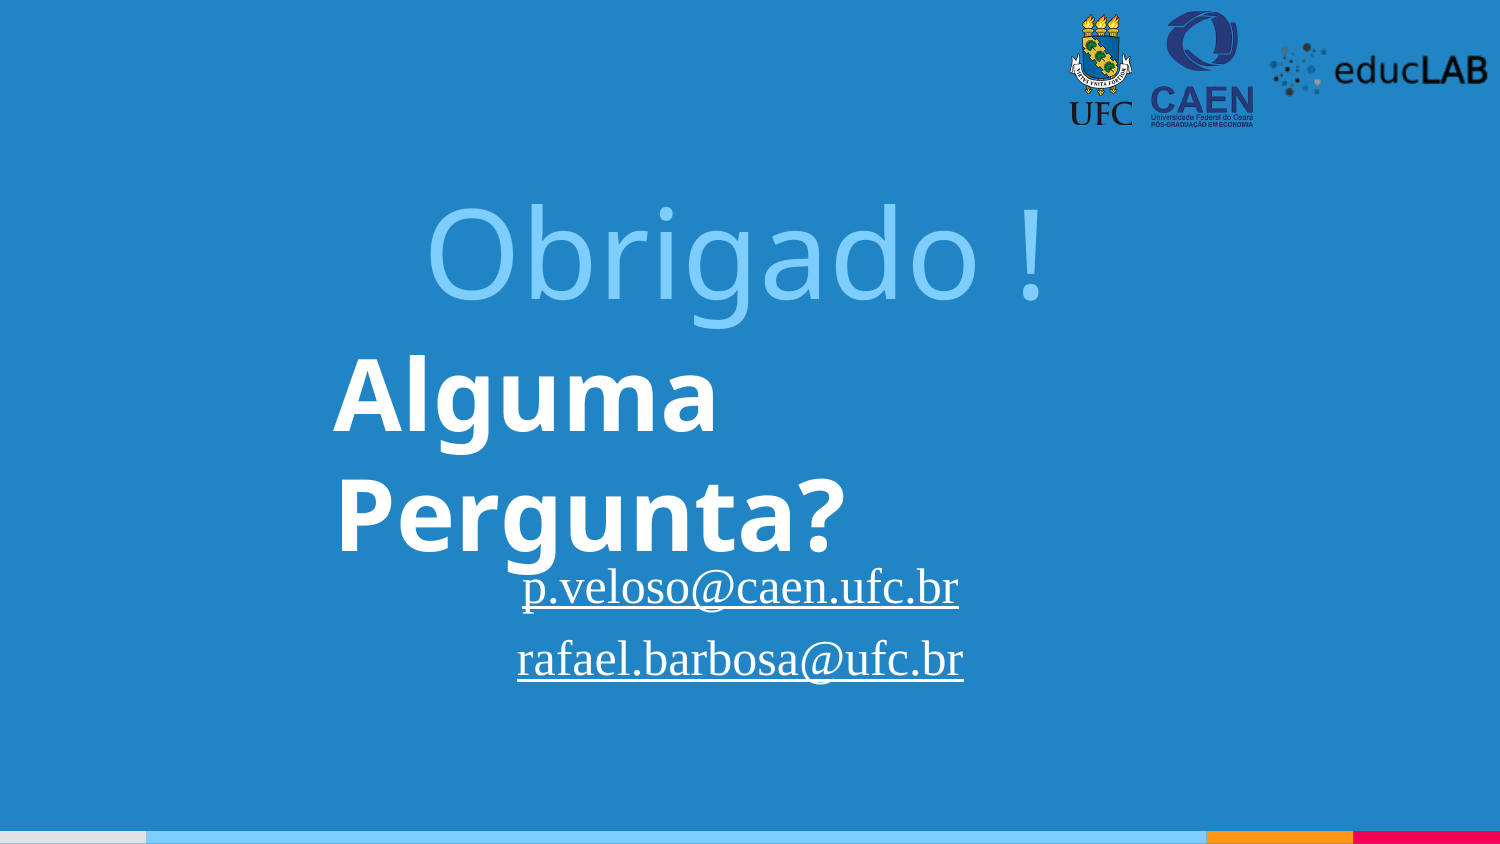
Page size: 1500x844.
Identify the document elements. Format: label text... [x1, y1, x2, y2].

list p.veloso@caen.ufc.br rafael.barbosa@ufc.br [284, 465, 1197, 793]
picture [1259, 31, 1500, 108]
title Obrigado ! [409, 149, 1322, 340]
subtitle Alguma Pergunta? [319, 316, 1232, 446]
picture [1001, 11, 1254, 128]
